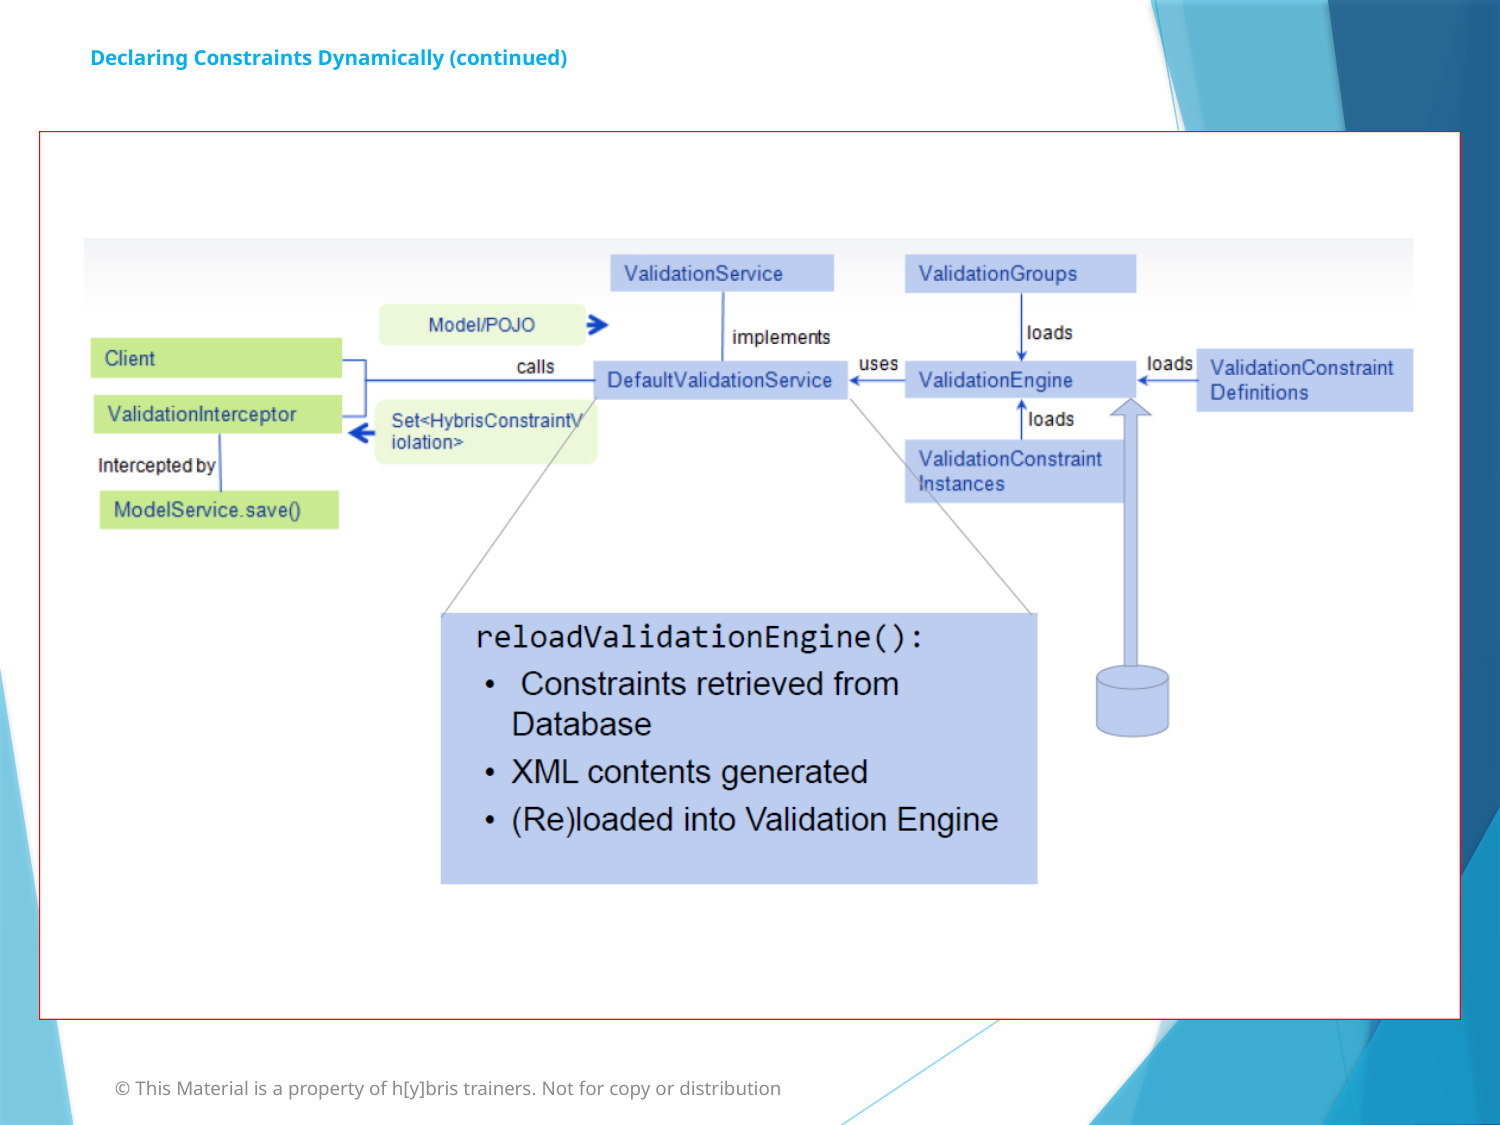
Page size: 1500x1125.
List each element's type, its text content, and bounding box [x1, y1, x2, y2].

title Declaring Constraints Dynamically (continued) [75, 37, 1425, 130]
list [38, 131, 1461, 1020]
footer © This Material is a property of h[y]bris trainers. Not for copy or distribution [99, 1057, 859, 1118]
